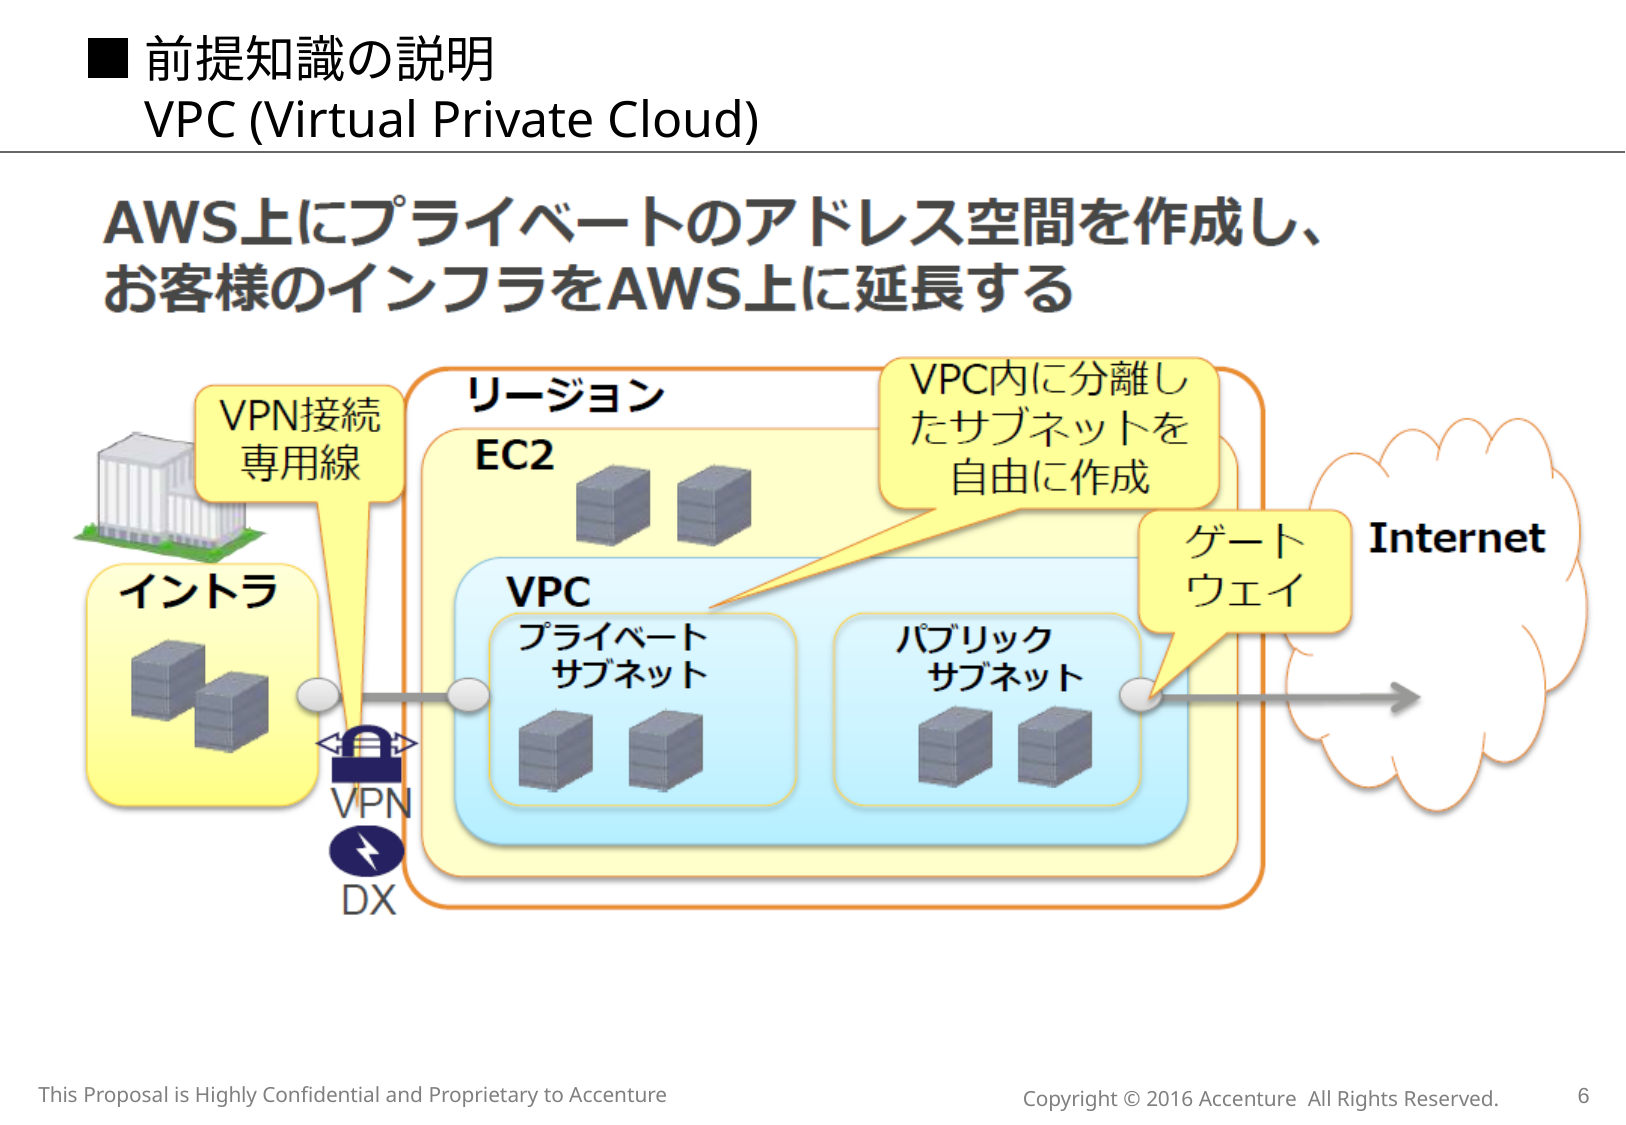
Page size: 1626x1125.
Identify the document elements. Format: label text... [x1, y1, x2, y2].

picture [19, 186, 1605, 939]
title ■前提知識の説明 VPC (Virtual Private Cloud) [83, 18, 1545, 148]
